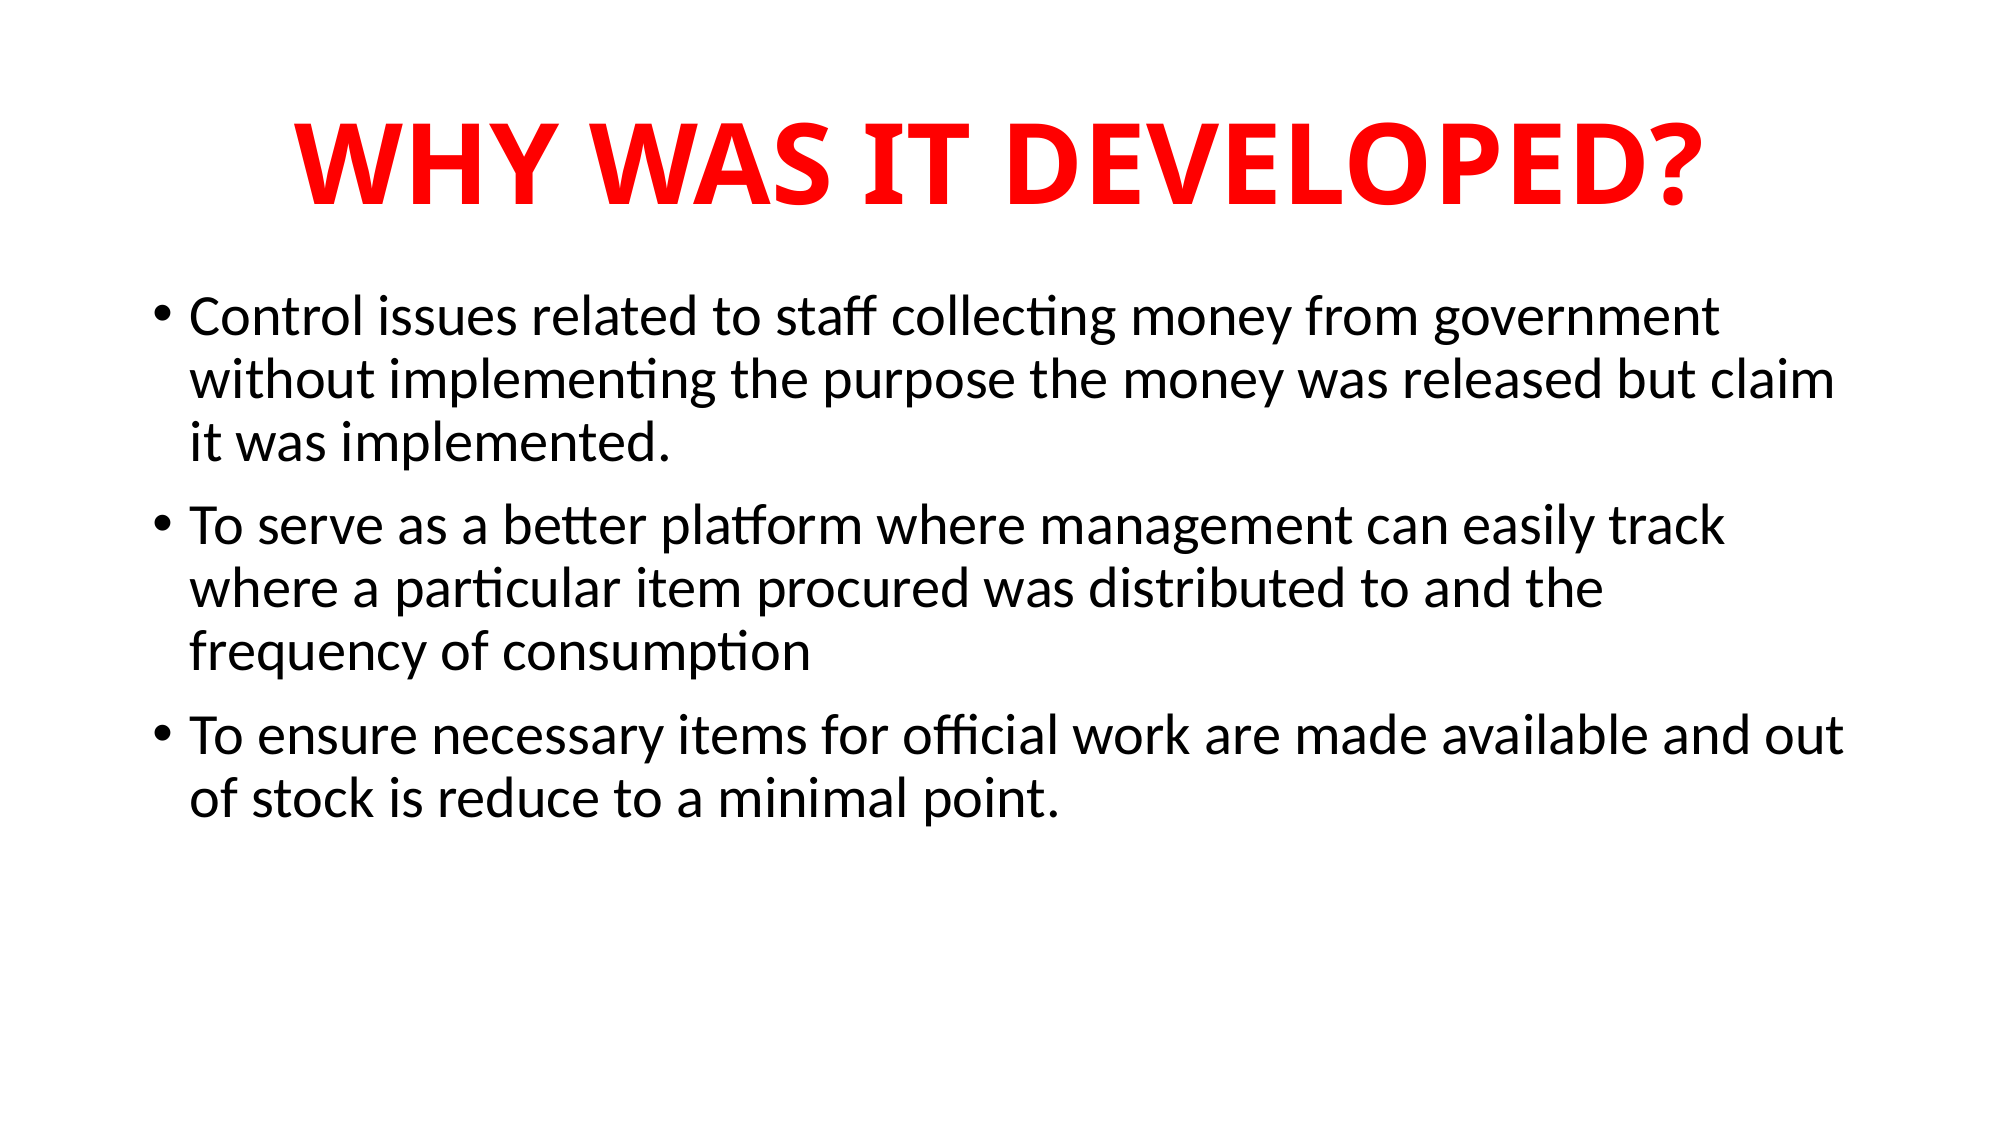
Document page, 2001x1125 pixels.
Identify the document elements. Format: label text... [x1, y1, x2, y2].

title WHY WAS IT DEVELOPED? [137, 59, 1863, 277]
list Control issues related to staff collecting money from government without implementing the purpose the money was released but claim it was implemented. To serve as a better platform where management can easily track where a particular item procured was distributed to and the frequency of consumption To ensure necessary items for official work are made available and out of stock is reduce to a minimal point. [137, 277, 1863, 1014]
